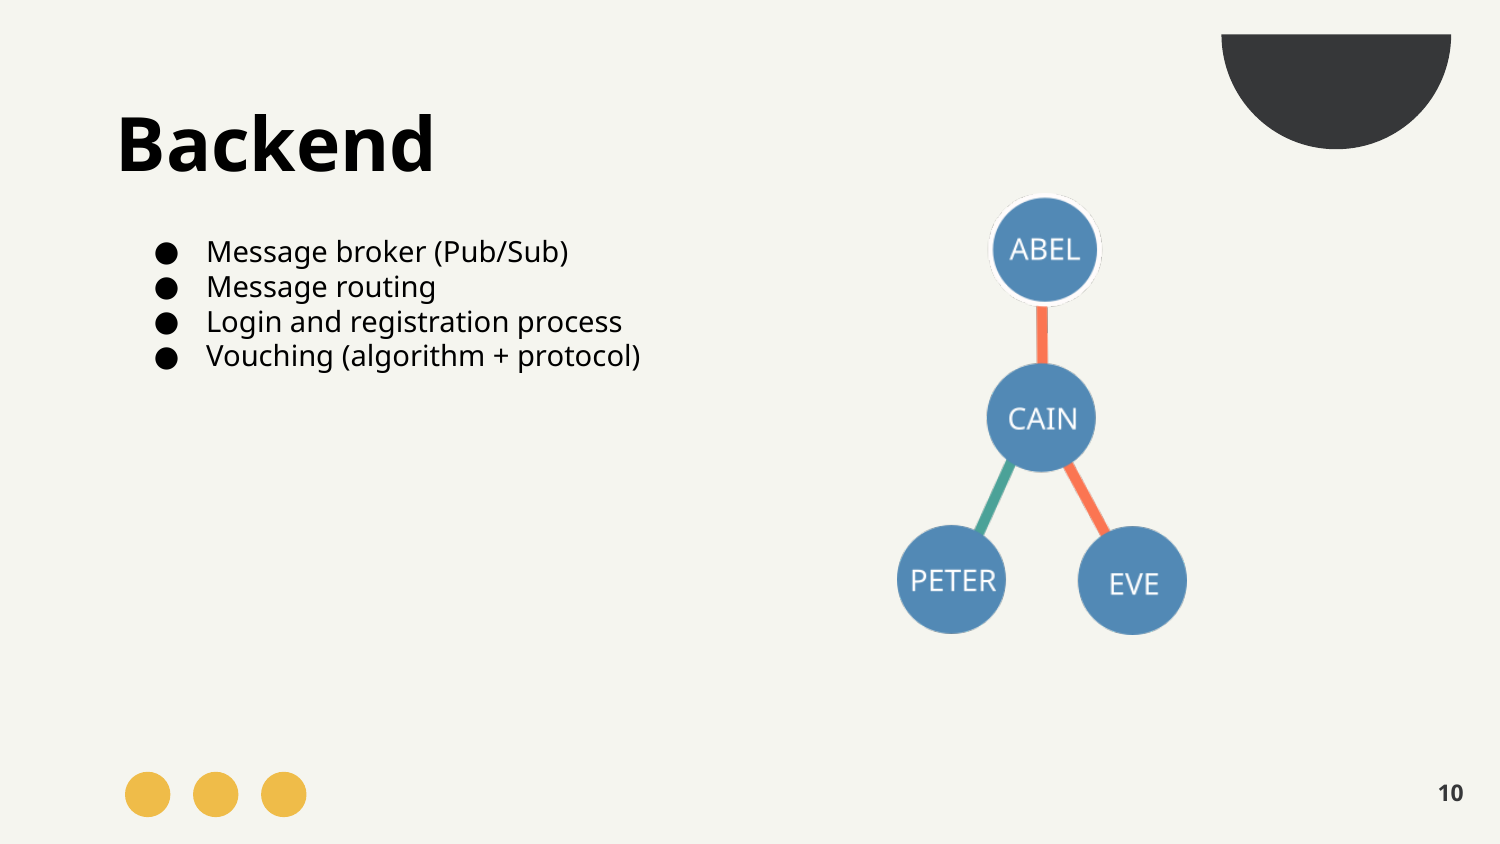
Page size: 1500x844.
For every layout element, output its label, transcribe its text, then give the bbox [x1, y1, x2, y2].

text_box Message broker (Pub/Sub) Message routing Login and registration process Vouching (algorithm + protocol) [115, 217, 791, 388]
text_box Backend [100, 81, 838, 202]
text_box [1221, 34, 1452, 150]
text_box [125, 771, 171, 818]
slide_number ‹#› [1374, 779, 1464, 809]
picture [897, 193, 1187, 635]
text_box [261, 771, 307, 818]
text_box [193, 771, 239, 818]
